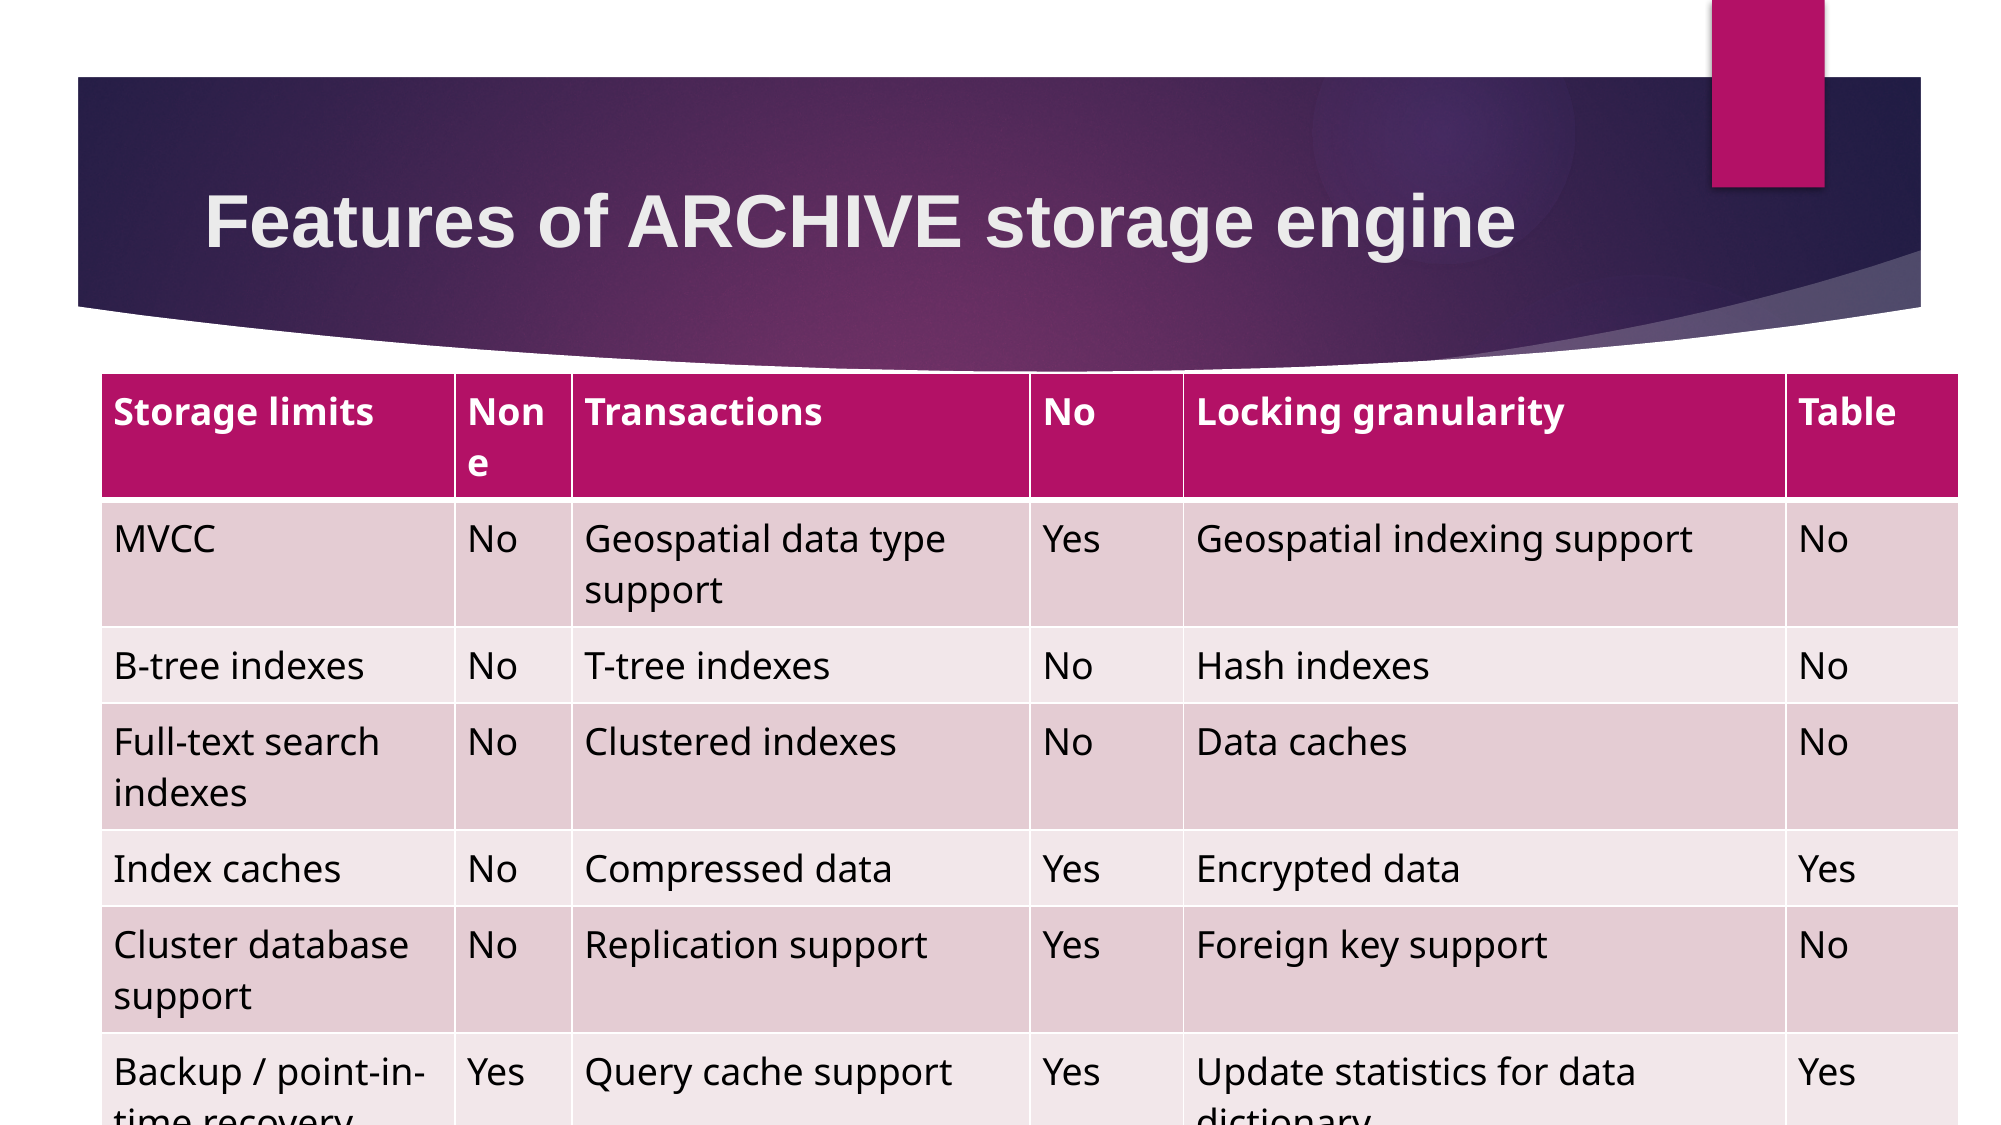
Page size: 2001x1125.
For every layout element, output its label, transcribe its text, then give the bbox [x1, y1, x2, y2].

table_cell No [456, 704, 571, 829]
table_cell Geospatial data type support [573, 503, 1029, 626]
table_cell T-tree indexes [573, 628, 1029, 702]
table_cell Replication support [573, 907, 1029, 1032]
table_cell Yes [1031, 503, 1183, 626]
table_cell B-tree indexes [102, 628, 454, 702]
table_cell No [456, 907, 571, 1032]
table_cell Backup / point-in-time recovery [102, 1034, 454, 1125]
table_header Locking granularity [1184, 374, 1785, 497]
table_cell Yes [1031, 1034, 1183, 1125]
table_header No [1031, 374, 1183, 497]
table_header None [456, 374, 571, 497]
table_cell Foreign key support [1184, 907, 1785, 1032]
table_header Table [1787, 374, 1958, 497]
table_cell No [1787, 503, 1958, 626]
table_cell MVCC [102, 503, 454, 626]
table_cell Update statistics for data dictionary [1184, 1034, 1785, 1125]
table_cell Compressed data [573, 831, 1029, 905]
table_cell No [1787, 704, 1958, 829]
table_cell Encrypted data [1184, 831, 1785, 905]
table_cell No [456, 628, 571, 702]
table_cell No [456, 503, 571, 626]
table_cell Yes [1031, 907, 1183, 1032]
table_cell Yes [1031, 831, 1183, 905]
table_cell No [456, 831, 571, 905]
table_cell Full-text search indexes [102, 704, 454, 829]
table_cell Hash indexes [1184, 628, 1785, 702]
table_header Transactions [573, 374, 1029, 497]
table_cell Yes [1787, 1034, 1958, 1125]
table_cell Yes [1787, 831, 1958, 905]
table_cell Geospatial indexing support [1184, 503, 1785, 626]
table_cell No [1787, 628, 1958, 702]
table_cell Clustered indexes [573, 704, 1029, 829]
table_cell No [1787, 907, 1958, 1032]
table_cell No [1031, 628, 1183, 702]
table_cell Yes [456, 1034, 571, 1125]
table_cell Data caches [1184, 704, 1785, 829]
title Features of ARCHIVE storage engine [189, 159, 1627, 276]
table_cell No [1031, 704, 1183, 829]
table_cell Index caches [102, 831, 454, 905]
table_header Storage limits [102, 374, 454, 497]
table_cell Cluster database support [102, 907, 454, 1032]
table_cell Query cache support [573, 1034, 1029, 1125]
